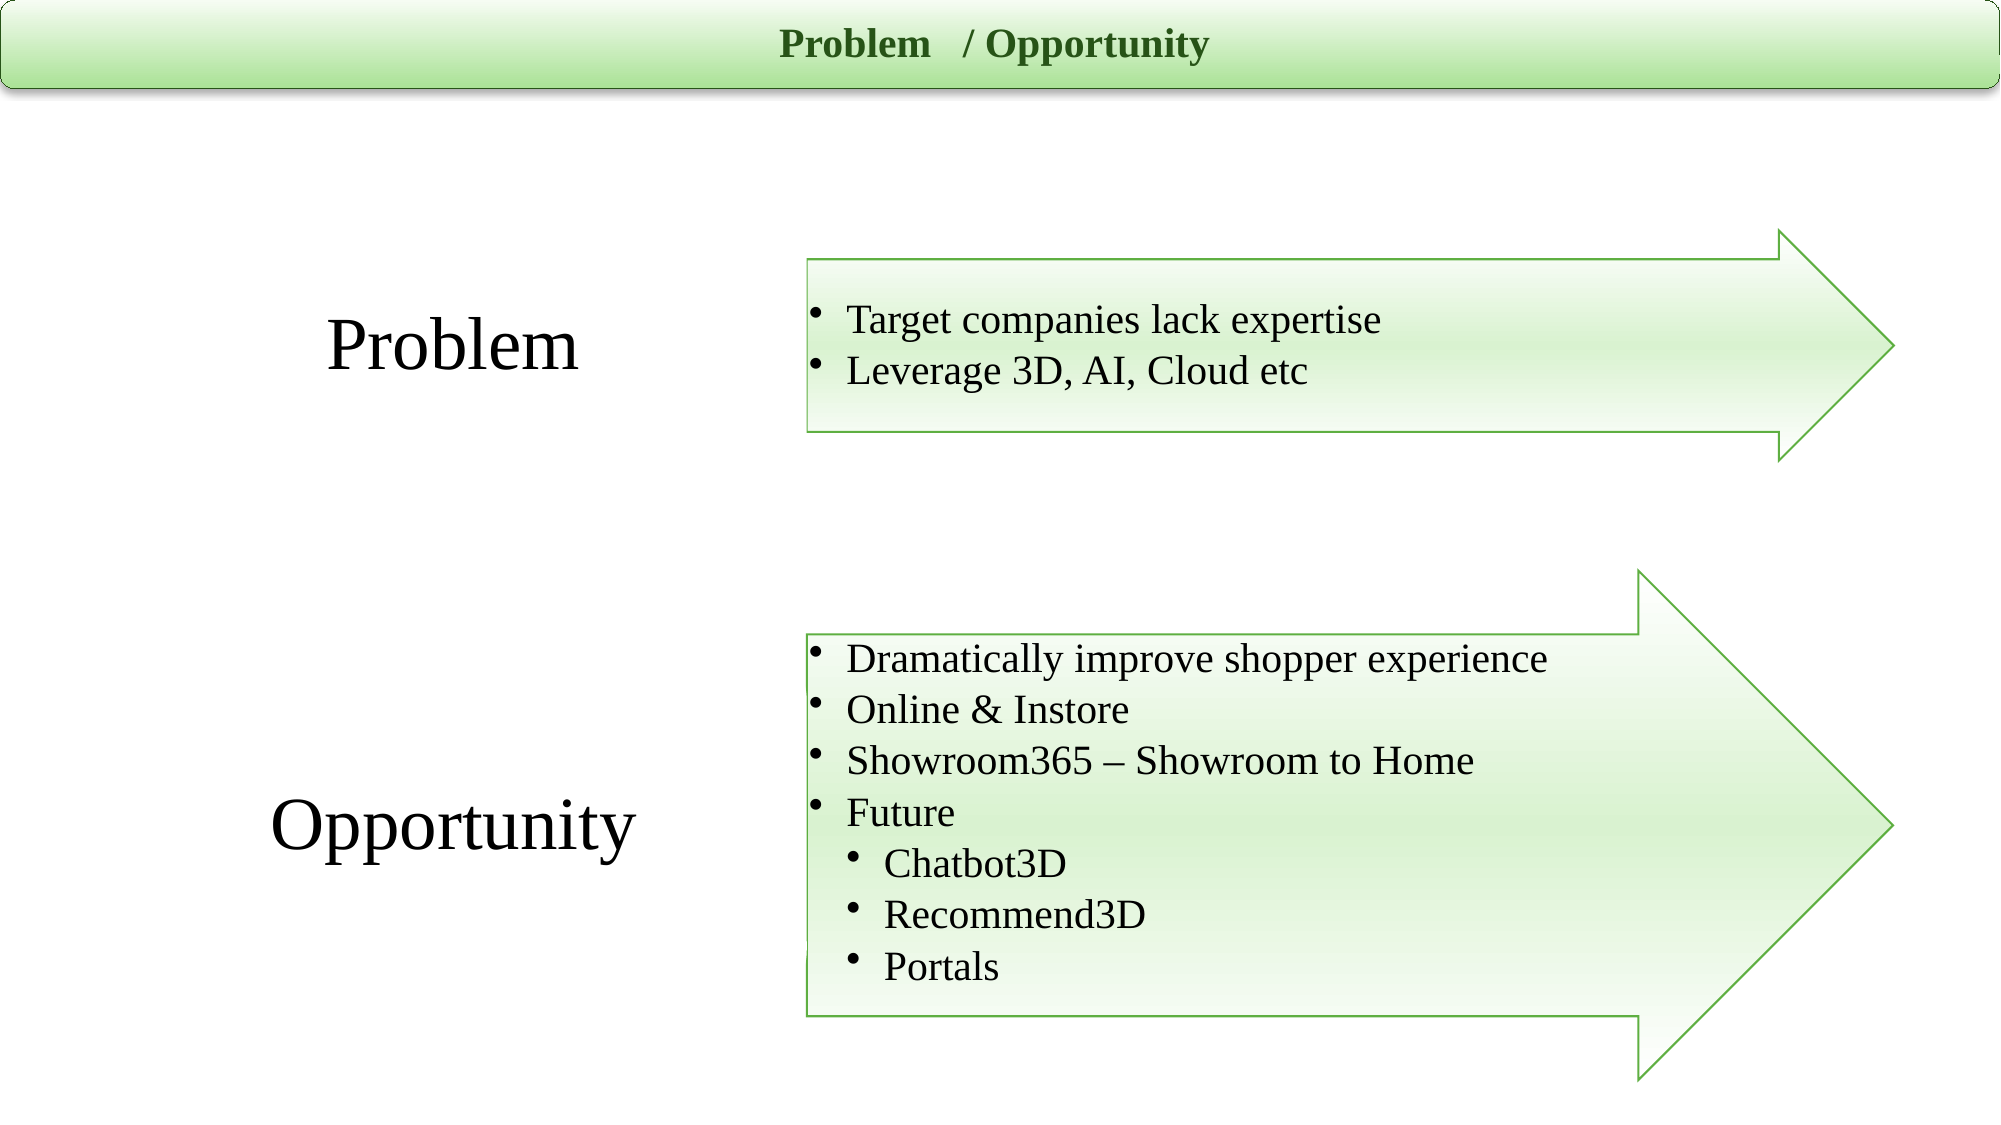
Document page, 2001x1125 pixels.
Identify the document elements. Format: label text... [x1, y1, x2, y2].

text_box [81, 157, 1895, 1081]
text_box Problem / Opportunity [0, 0, 2000, 89]
